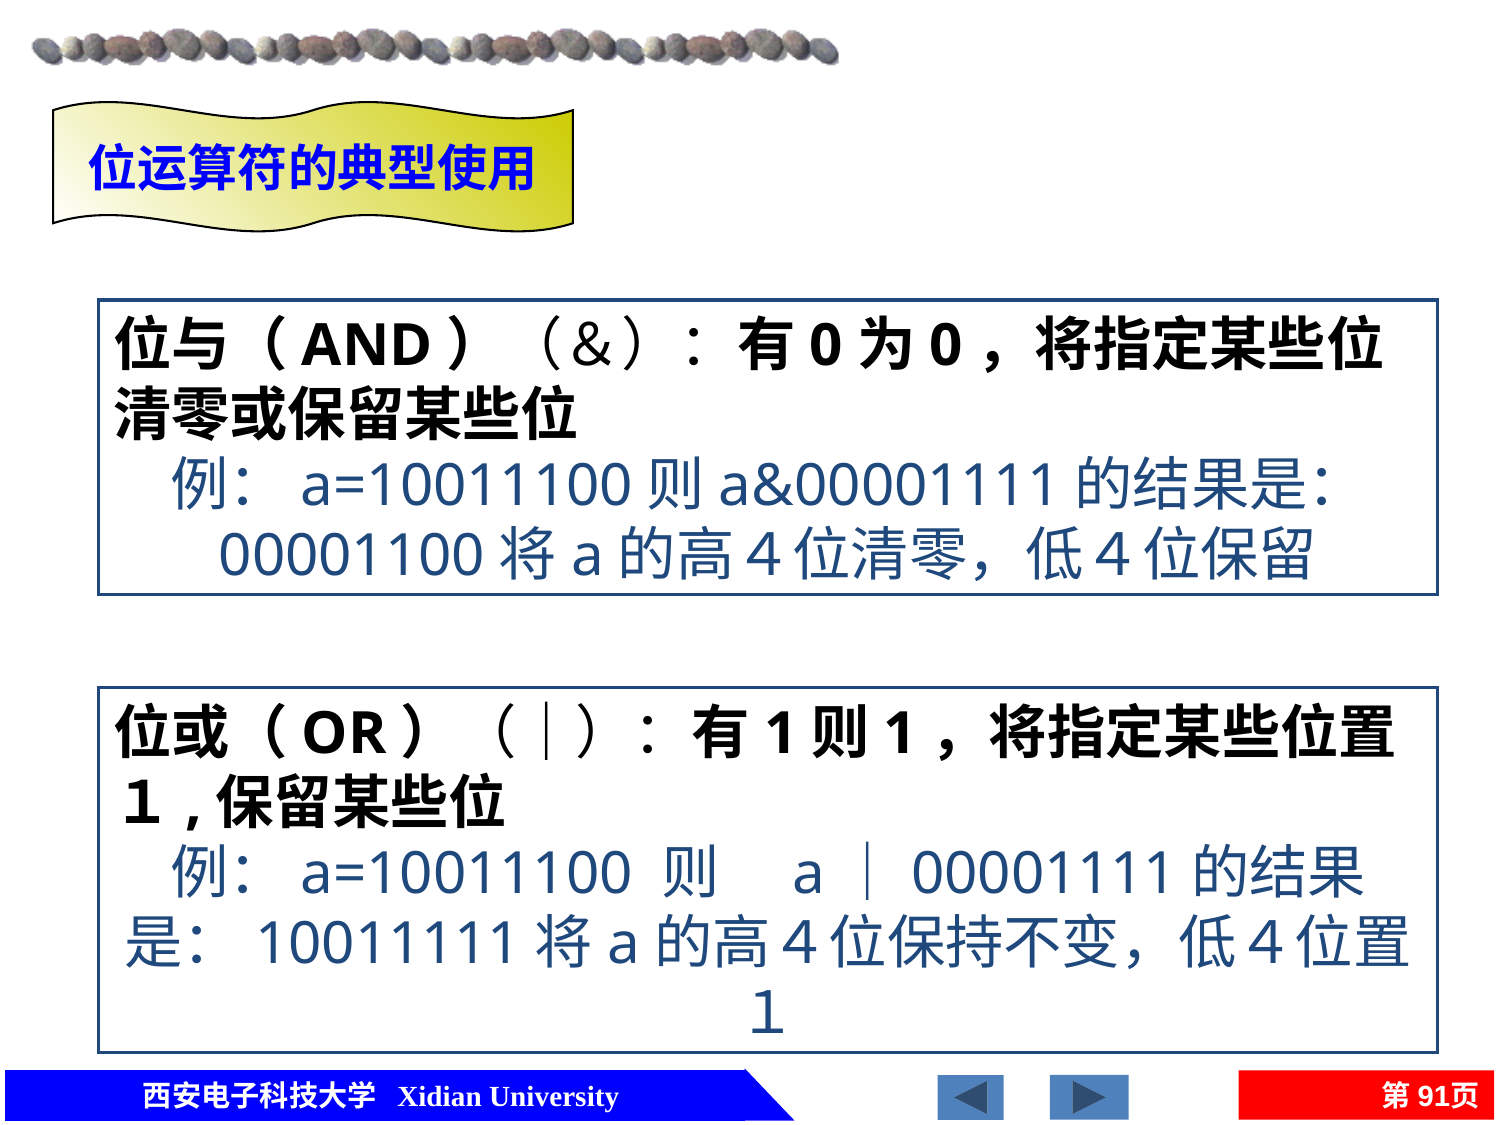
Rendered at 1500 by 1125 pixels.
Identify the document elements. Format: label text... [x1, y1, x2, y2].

text_box 位与（AND）（＆）：有0为0，将指定某些位清零或保留某些位 例：a=10011100则a&00001111的结果是： 00001100将a的高４位清零，低４位保留 [98, 299, 1438, 595]
text_box 位运算符的典型使用 [53, 102, 573, 232]
picture [24, 24, 851, 73]
text_box 位或（OR）（｜）：有1则1，将指定某些位置１,保留某些位 例：a=10011100 则 a｜00001111的结果 是：10011111将a的高４位保持不变，低４位置１ [98, 687, 1438, 1053]
